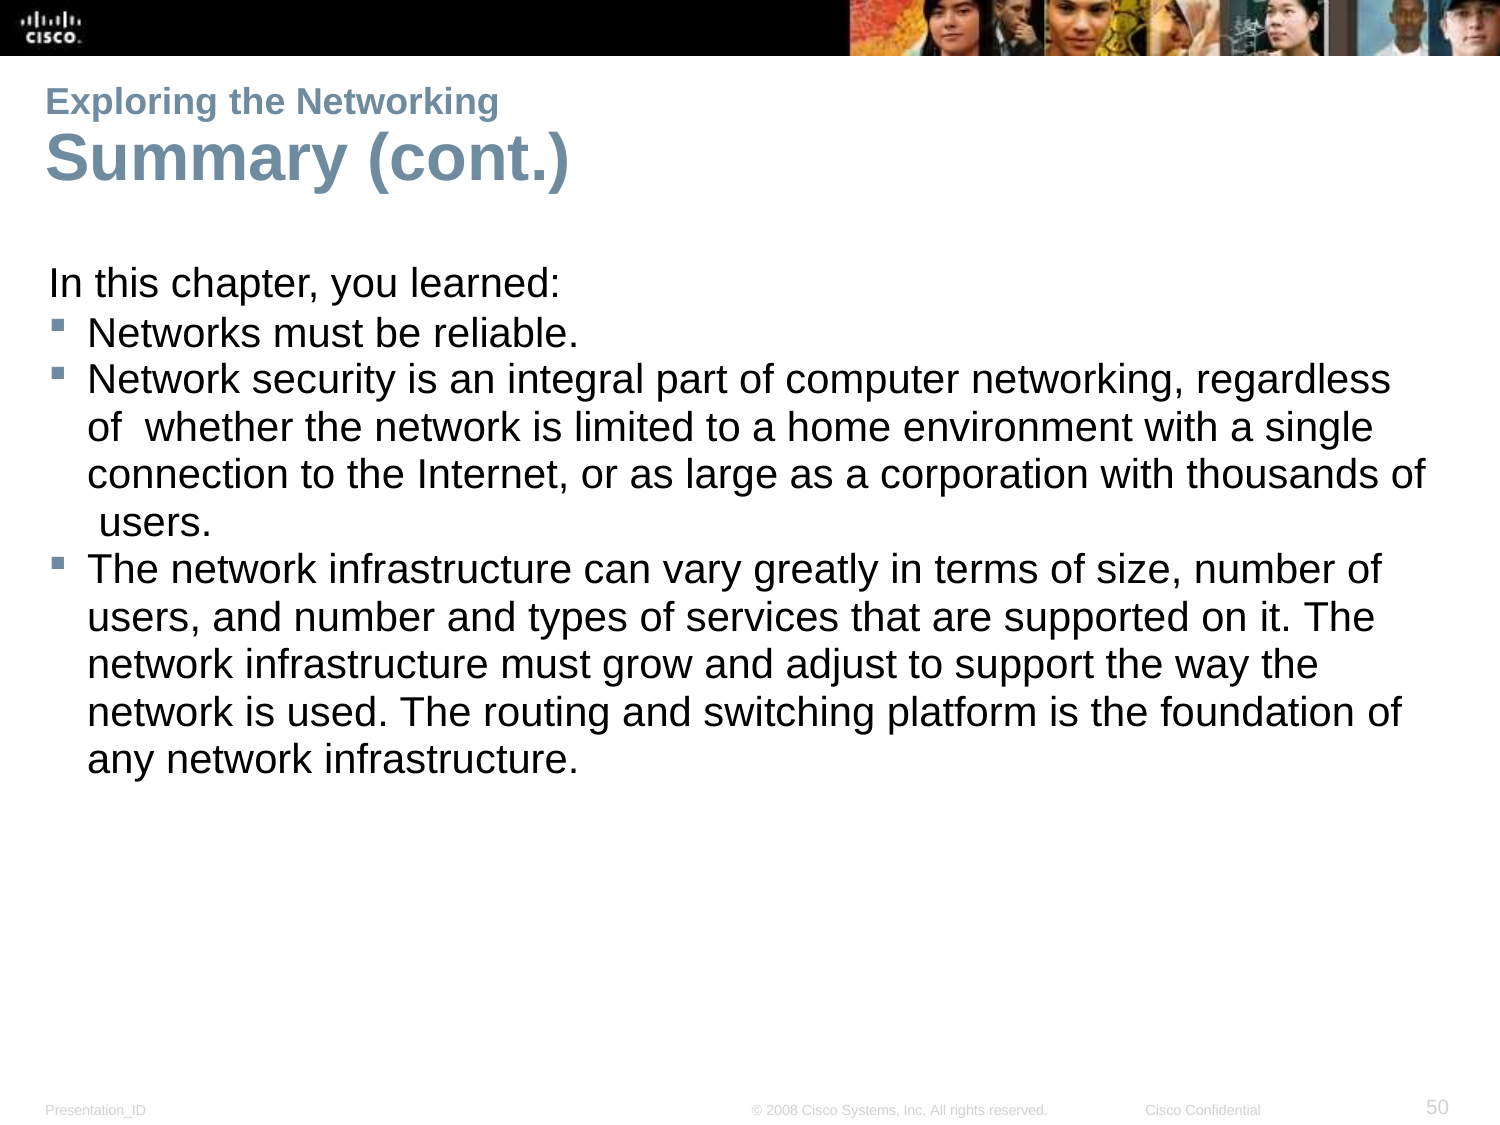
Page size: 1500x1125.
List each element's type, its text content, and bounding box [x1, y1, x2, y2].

text_box Cisco Confidential [1143, 1100, 1264, 1125]
text_box Exploring the Networking [43, 75, 503, 111]
text_box © 2008 Cisco Systems, Inc. All rights reserved. [749, 1100, 1058, 1125]
text_box Summary (cont.) [43, 111, 574, 302]
text_box In this chapter, you learned: Networks must be reliable. Network security is an integral part of computer networking, regardless of whether the network is limited to a home environment with a single connection to the Internet, or as large as a corporation with thousands of users. The network infrastructure can vary greatly in terms of size, number of users, and number and types of services that are supported on it. The network infrastructure must grow and adjust to support the way the network is used. The routing and switching platform is the foundation of any network infrastructure. [46, 231, 1436, 856]
text_box <number> [1422, 1093, 1454, 1125]
picture [0, 0, 1500, 56]
text_box Presentation_ID [43, 1100, 151, 1119]
